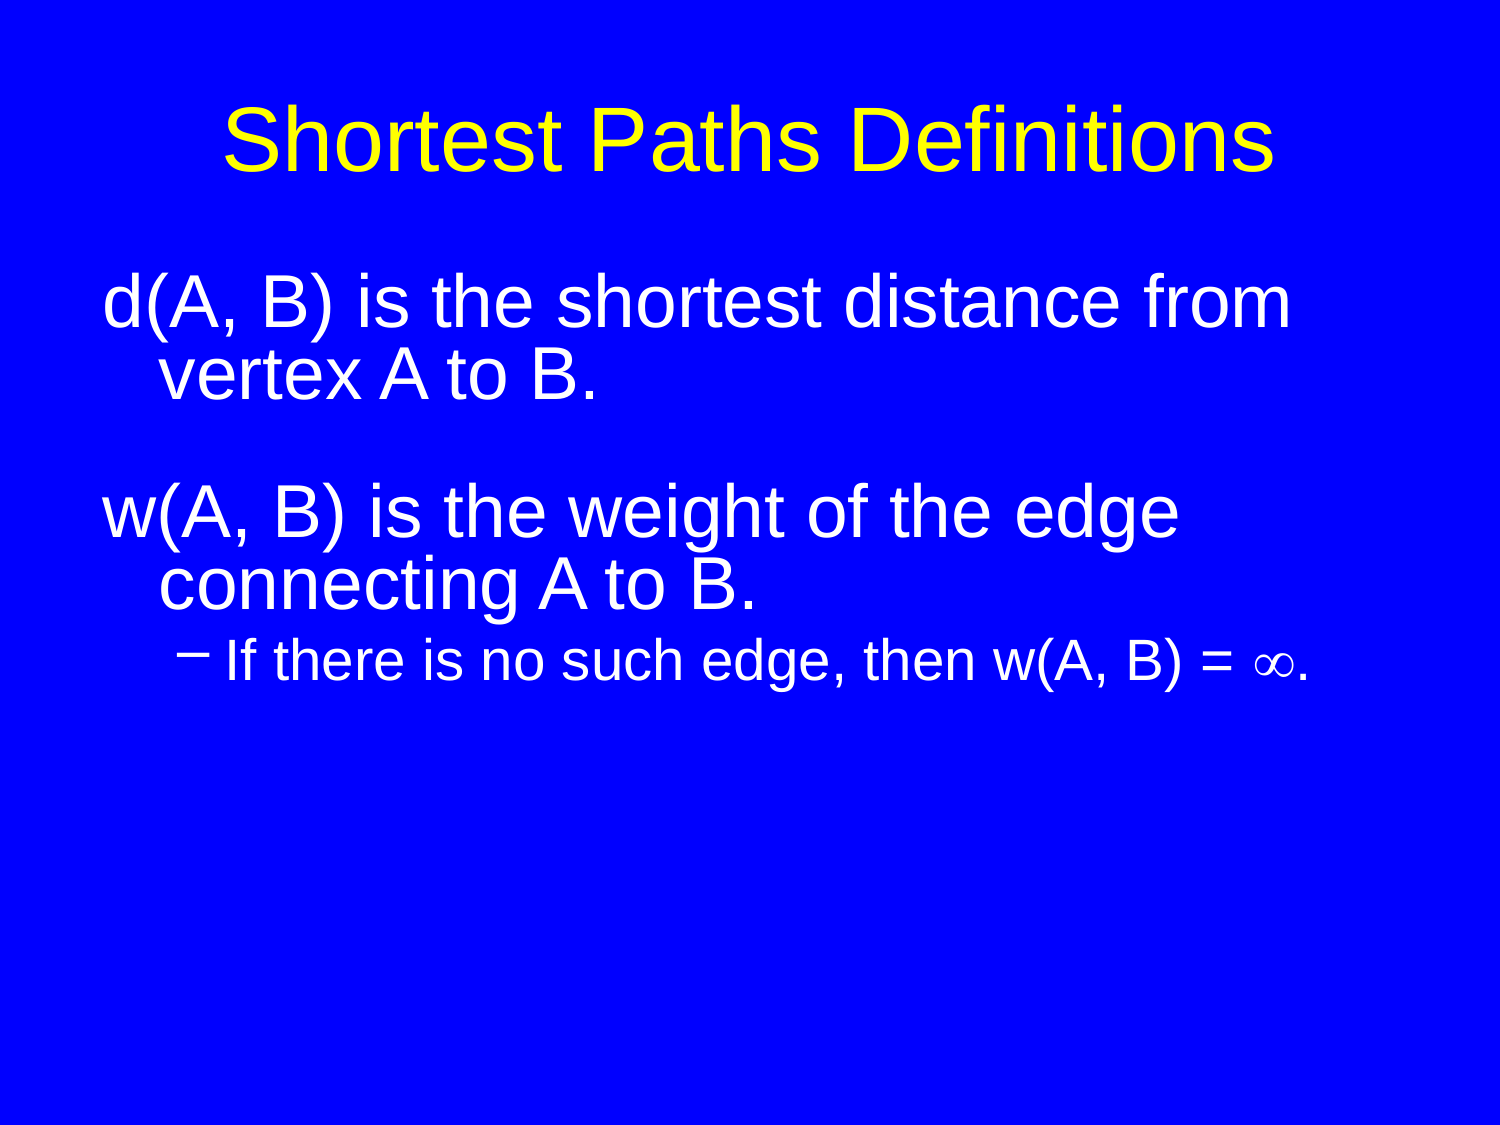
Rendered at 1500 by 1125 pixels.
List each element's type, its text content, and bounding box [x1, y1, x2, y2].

title Shortest Paths Definitions [74, 59, 1425, 210]
list d(A, B) is the shortest distance from vertex A to B. w(A, B) is the weight of the edge connecting A to B. If there is no such edge, then w(A, B) = . [87, 262, 1425, 1013]
